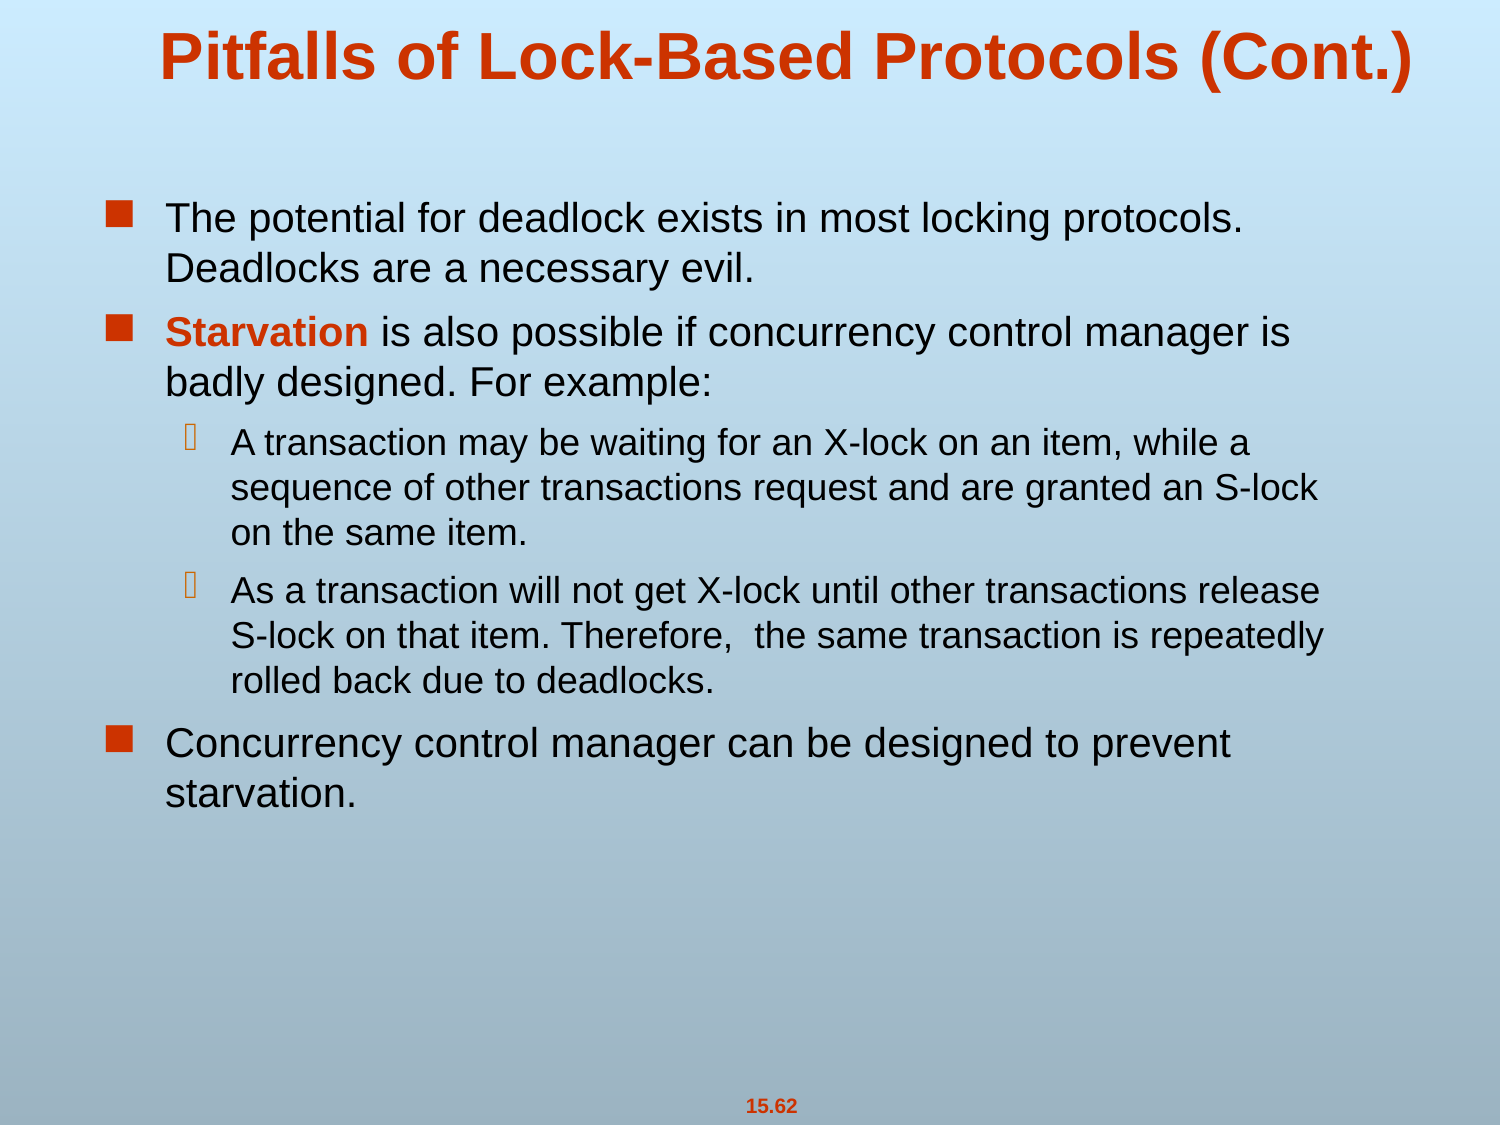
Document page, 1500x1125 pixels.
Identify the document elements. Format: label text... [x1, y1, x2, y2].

title Pitfalls of Lock-Based Protocols (Cont.) [124, 0, 1451, 101]
list The potential for deadlock exists in most locking protocols. Deadlocks are a necessary evil. Starvation is also possible if concurrency control manager is badly designed. For example: A transaction may be waiting for an X-lock on an item, while a sequence of other transactions request and are granted an S-lock on the same item. As a transaction will not get X-lock until other transactions release S-lock on that item. Therefore, the same transaction is repeatedly rolled back due to deadlocks. Concurrency control manager can be designed to prevent starvation. [93, 182, 1382, 984]
